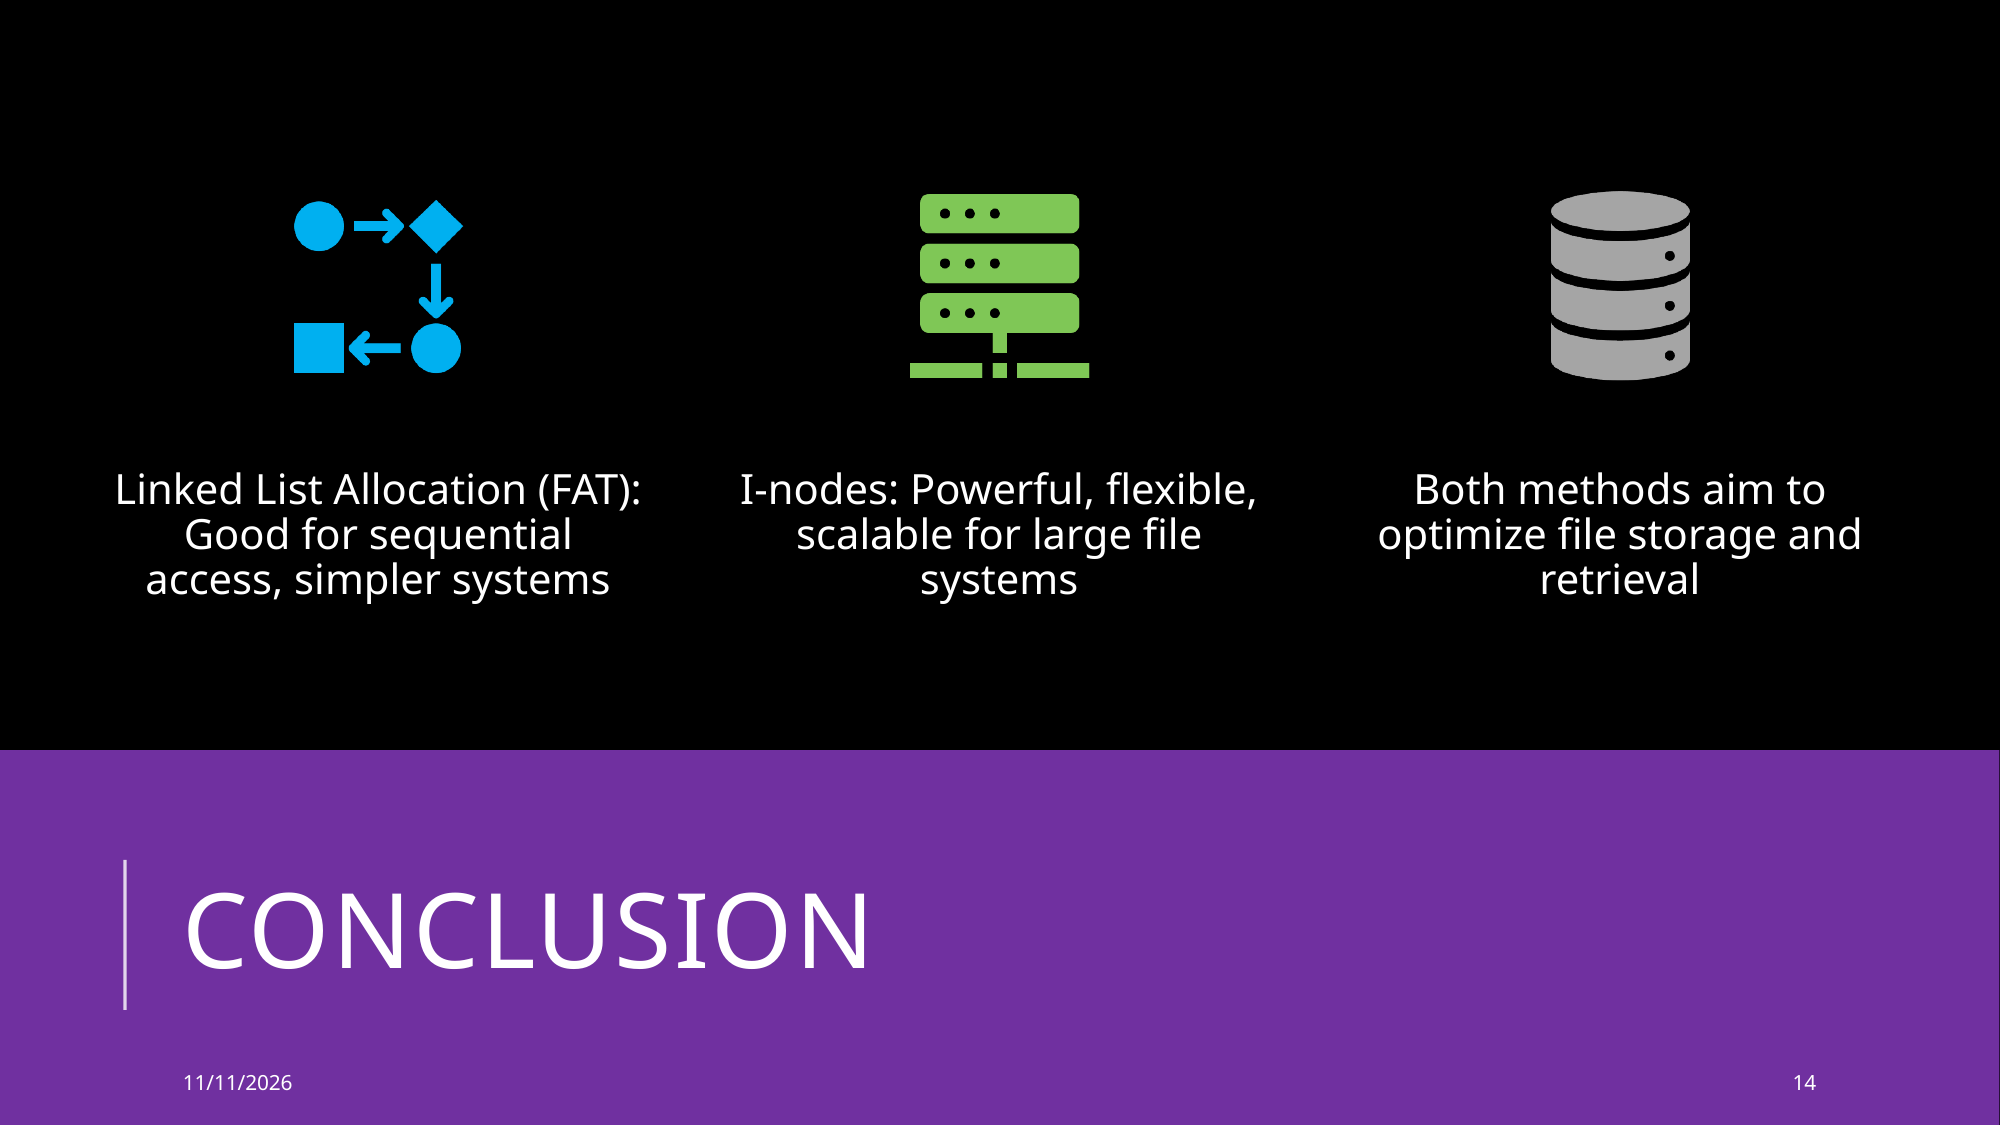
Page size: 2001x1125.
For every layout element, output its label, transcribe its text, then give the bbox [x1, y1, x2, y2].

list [105, 105, 1894, 657]
text_box [0, 749, 2000, 1125]
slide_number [168, 1061, 522, 1107]
slide_number 14 [1777, 1061, 1938, 1107]
title Conclusion [168, 815, 1763, 1062]
text_box [0, 0, 2000, 749]
